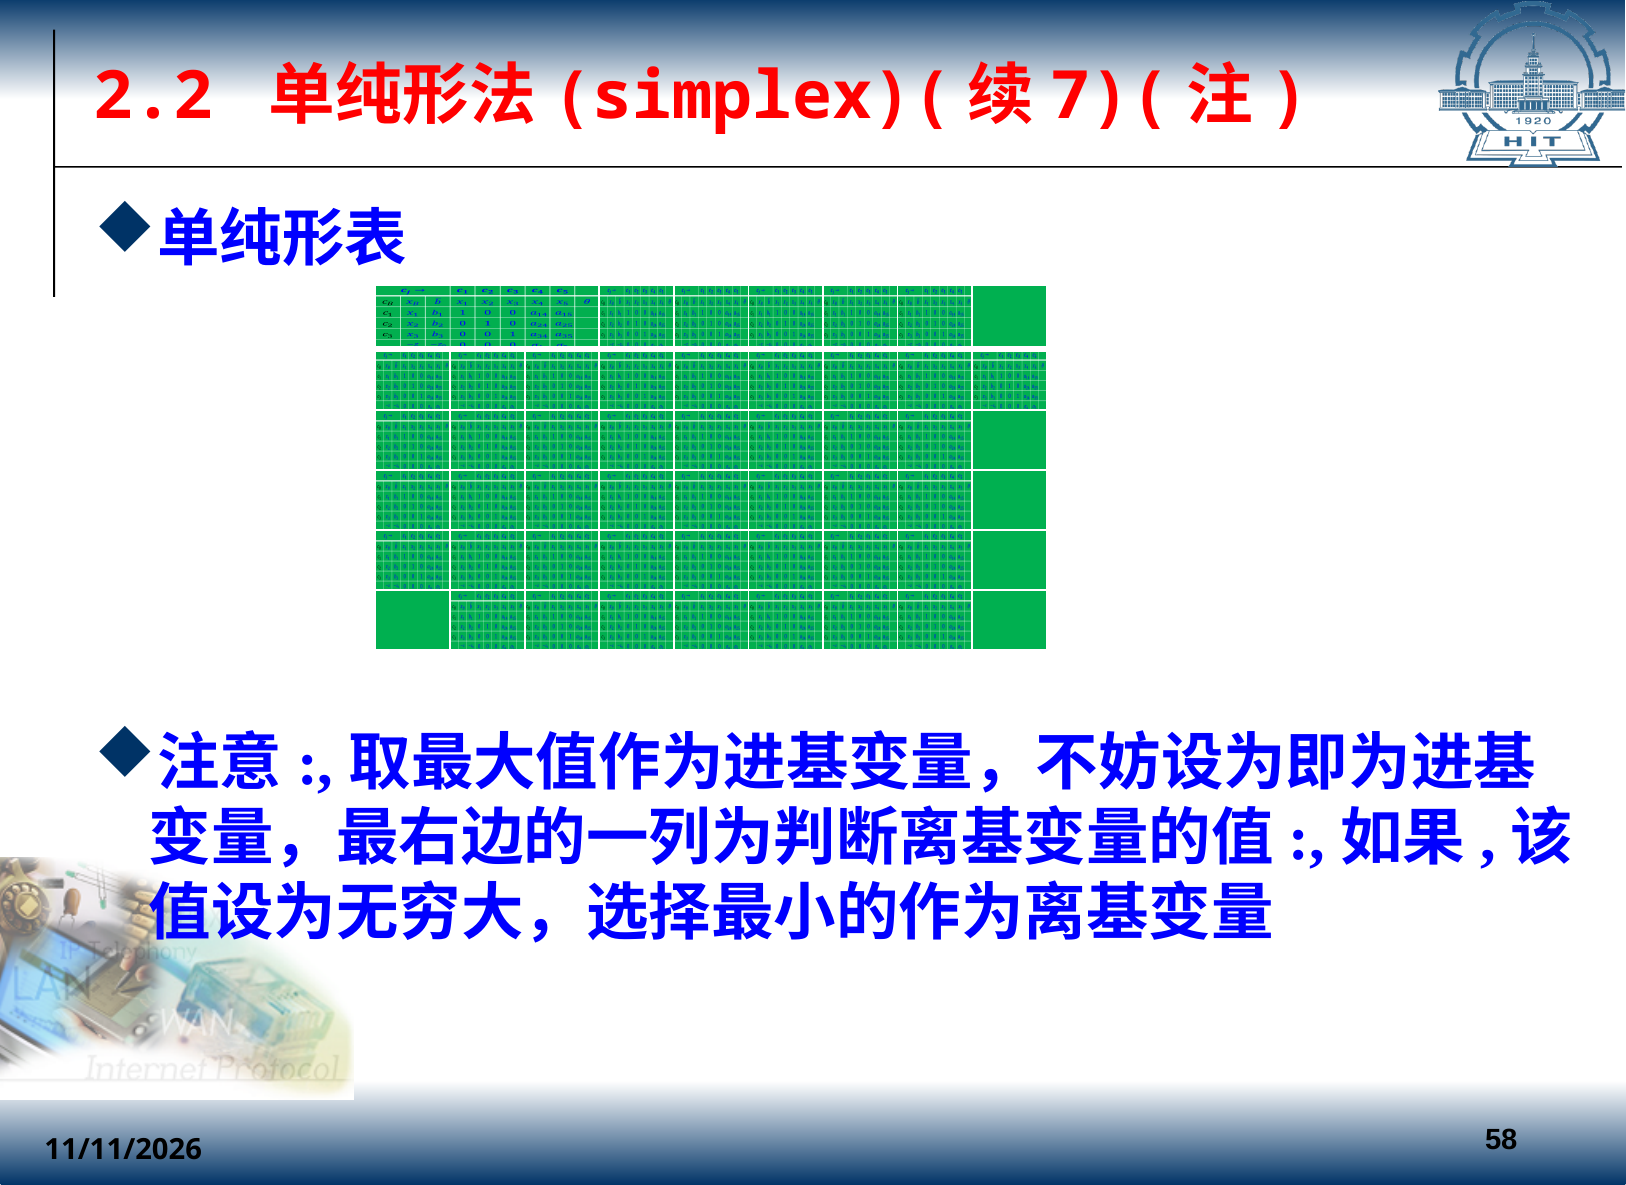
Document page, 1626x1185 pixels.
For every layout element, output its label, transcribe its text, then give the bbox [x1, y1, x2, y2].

table_cell [973, 531, 1046, 589]
table_cell [600, 531, 673, 589]
table_cell [898, 411, 971, 469]
table_cell [749, 591, 822, 649]
table_cell [451, 352, 524, 409]
table_cell [376, 352, 449, 409]
table_cell [675, 591, 748, 649]
table_cell [600, 352, 673, 409]
table_cell [526, 352, 598, 409]
table_cell [675, 352, 748, 409]
table_cell [749, 352, 822, 409]
table_cell [973, 411, 1046, 469]
table_header [898, 286, 971, 346]
table_cell [451, 411, 524, 469]
table_cell [675, 531, 748, 589]
picture [0, 857, 354, 1100]
table_header [675, 286, 748, 346]
table_cell [526, 471, 598, 529]
table_cell [898, 352, 971, 409]
table_cell [824, 591, 897, 649]
table_cell [526, 411, 598, 469]
table_cell [898, 471, 971, 529]
table_cell [824, 471, 897, 529]
table_cell [749, 531, 822, 589]
table_header [973, 286, 1046, 346]
table_cell [675, 411, 748, 469]
table_header [824, 286, 897, 346]
table_cell [898, 531, 971, 589]
table_header [600, 286, 673, 346]
table_cell [824, 531, 897, 589]
table_cell [600, 471, 673, 529]
table_cell [376, 591, 449, 649]
table_cell [824, 352, 897, 409]
picture [1438, 1, 1626, 167]
title 2.2 单纯形法(simplex)(续7)(注) [78, 29, 1498, 155]
table_cell [973, 471, 1046, 529]
table_header [376, 286, 598, 346]
table_cell [526, 531, 598, 589]
table_cell [675, 471, 748, 529]
table_cell [376, 471, 449, 529]
table_header [749, 286, 822, 346]
table_cell [824, 411, 897, 469]
table_cell [600, 591, 673, 649]
table_cell [973, 591, 1046, 649]
table_cell [376, 531, 449, 589]
table_cell [451, 591, 524, 649]
table_cell [749, 411, 822, 469]
table_cell [973, 352, 1046, 409]
table_cell [451, 531, 524, 589]
table_cell [749, 471, 822, 529]
table_cell [451, 471, 524, 529]
table_cell [526, 591, 598, 649]
table_cell [898, 591, 971, 649]
table_cell [376, 411, 449, 469]
table_cell [600, 411, 673, 469]
